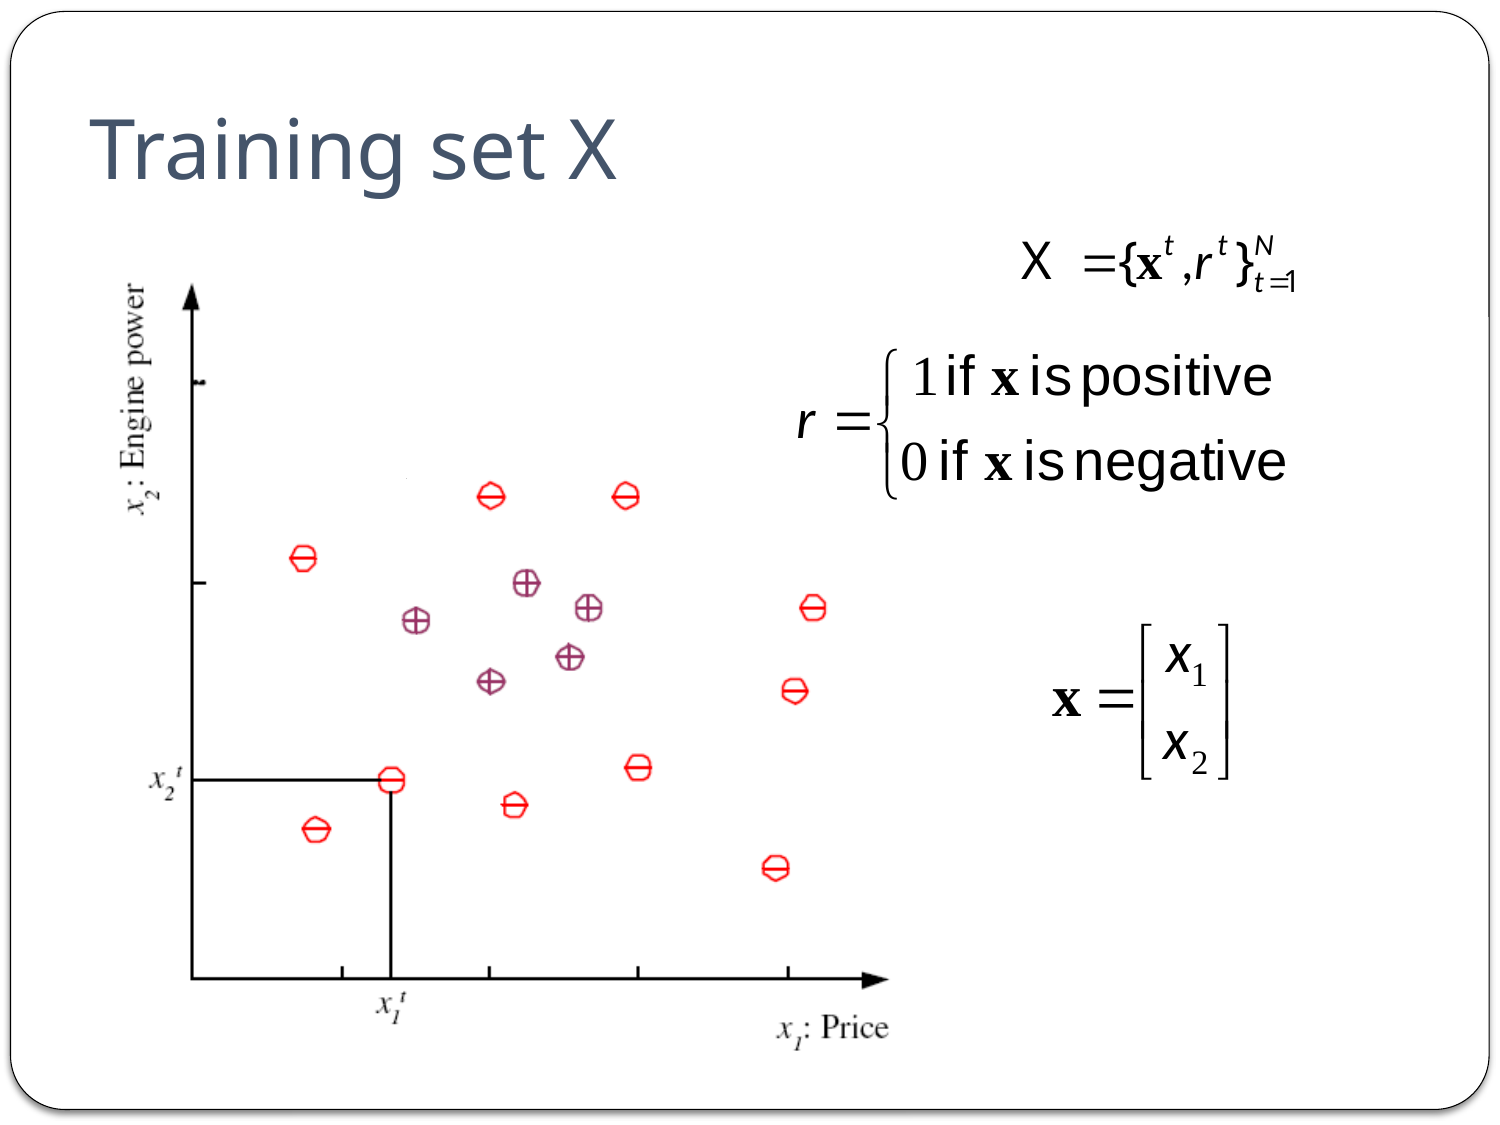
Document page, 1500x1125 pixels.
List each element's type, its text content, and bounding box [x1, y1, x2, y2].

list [1012, 222, 1310, 306]
footer [0, 1089, 993, 1125]
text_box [1042, 614, 1249, 791]
picture [64, 255, 981, 1091]
title Training set X [75, 75, 1425, 211]
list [788, 339, 1298, 510]
